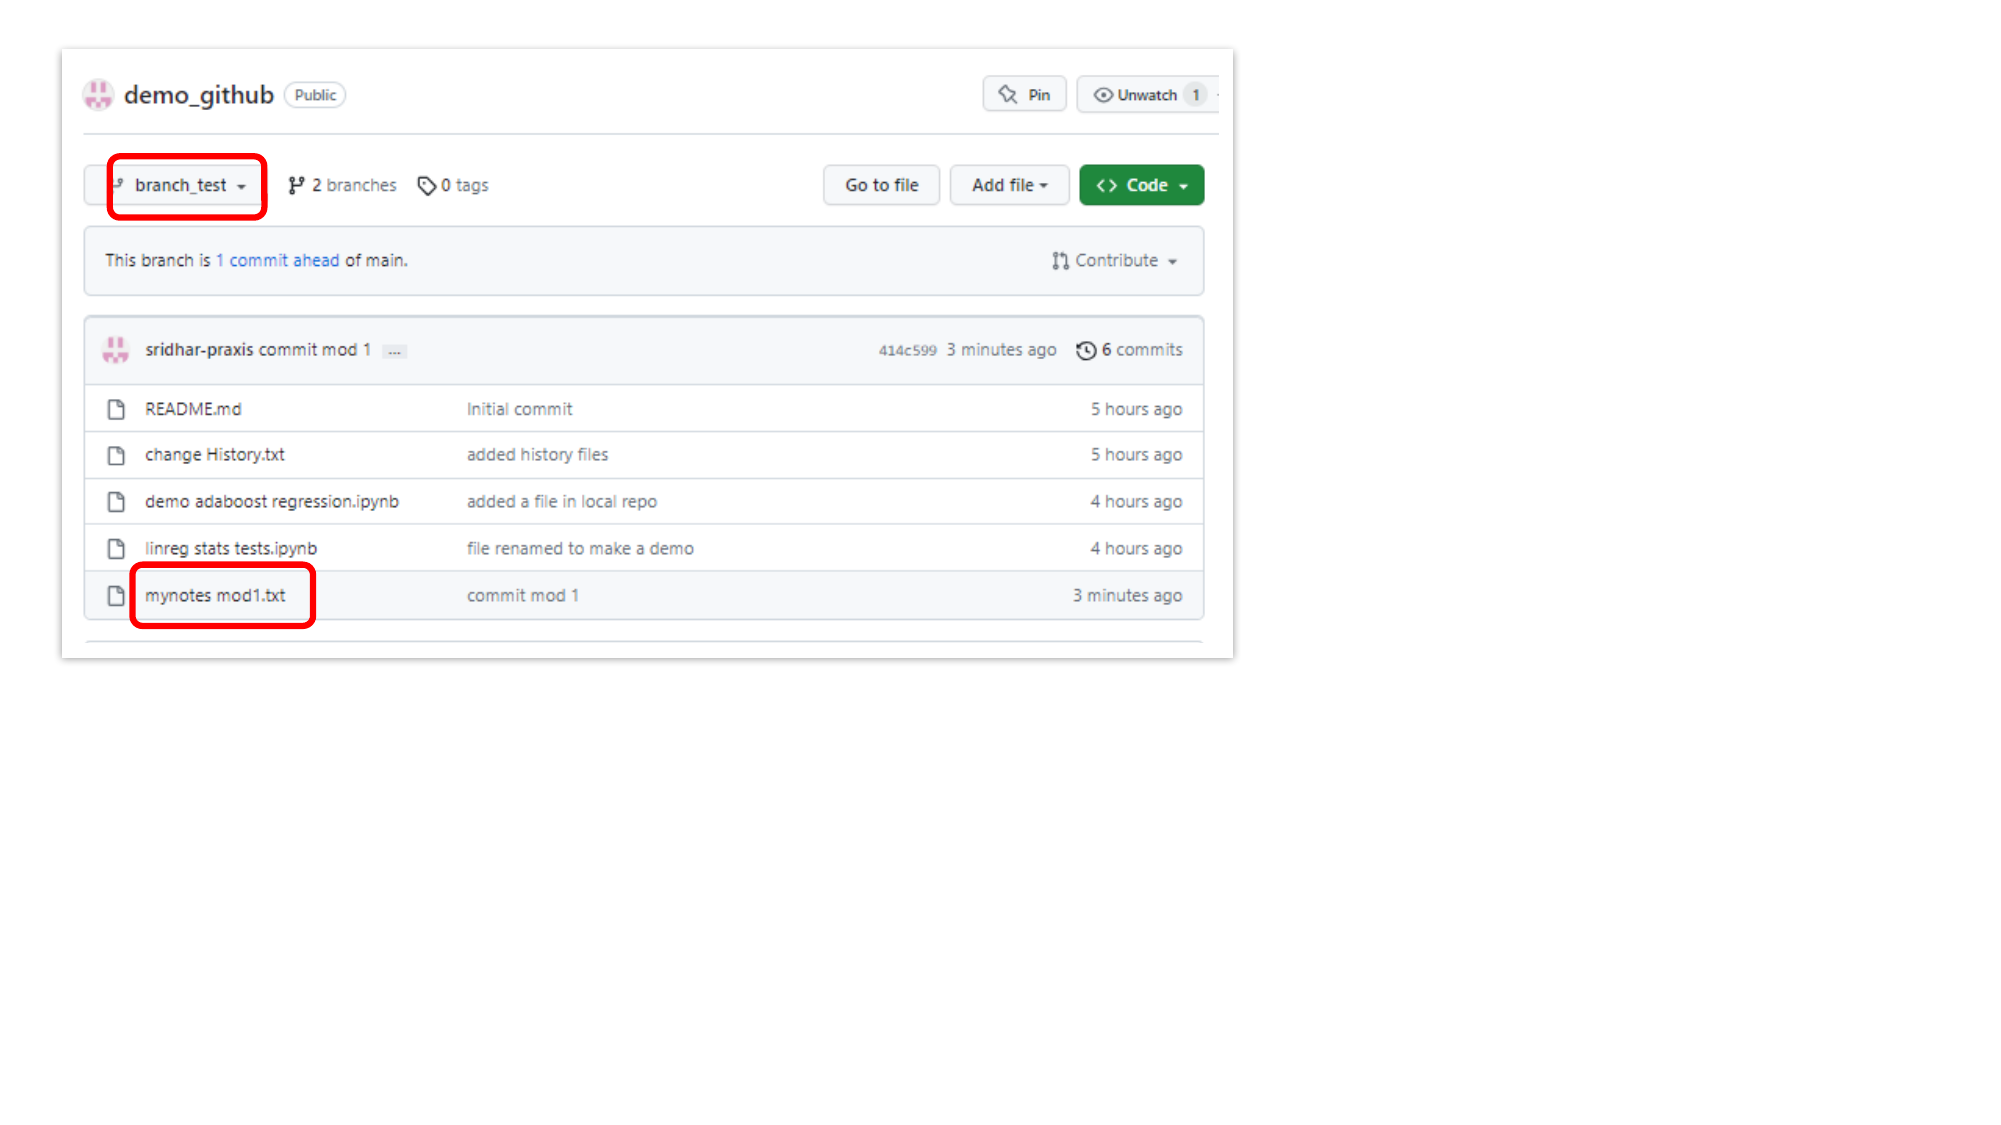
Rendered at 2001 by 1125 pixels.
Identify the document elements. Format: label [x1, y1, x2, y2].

picture [76, 63, 1219, 644]
